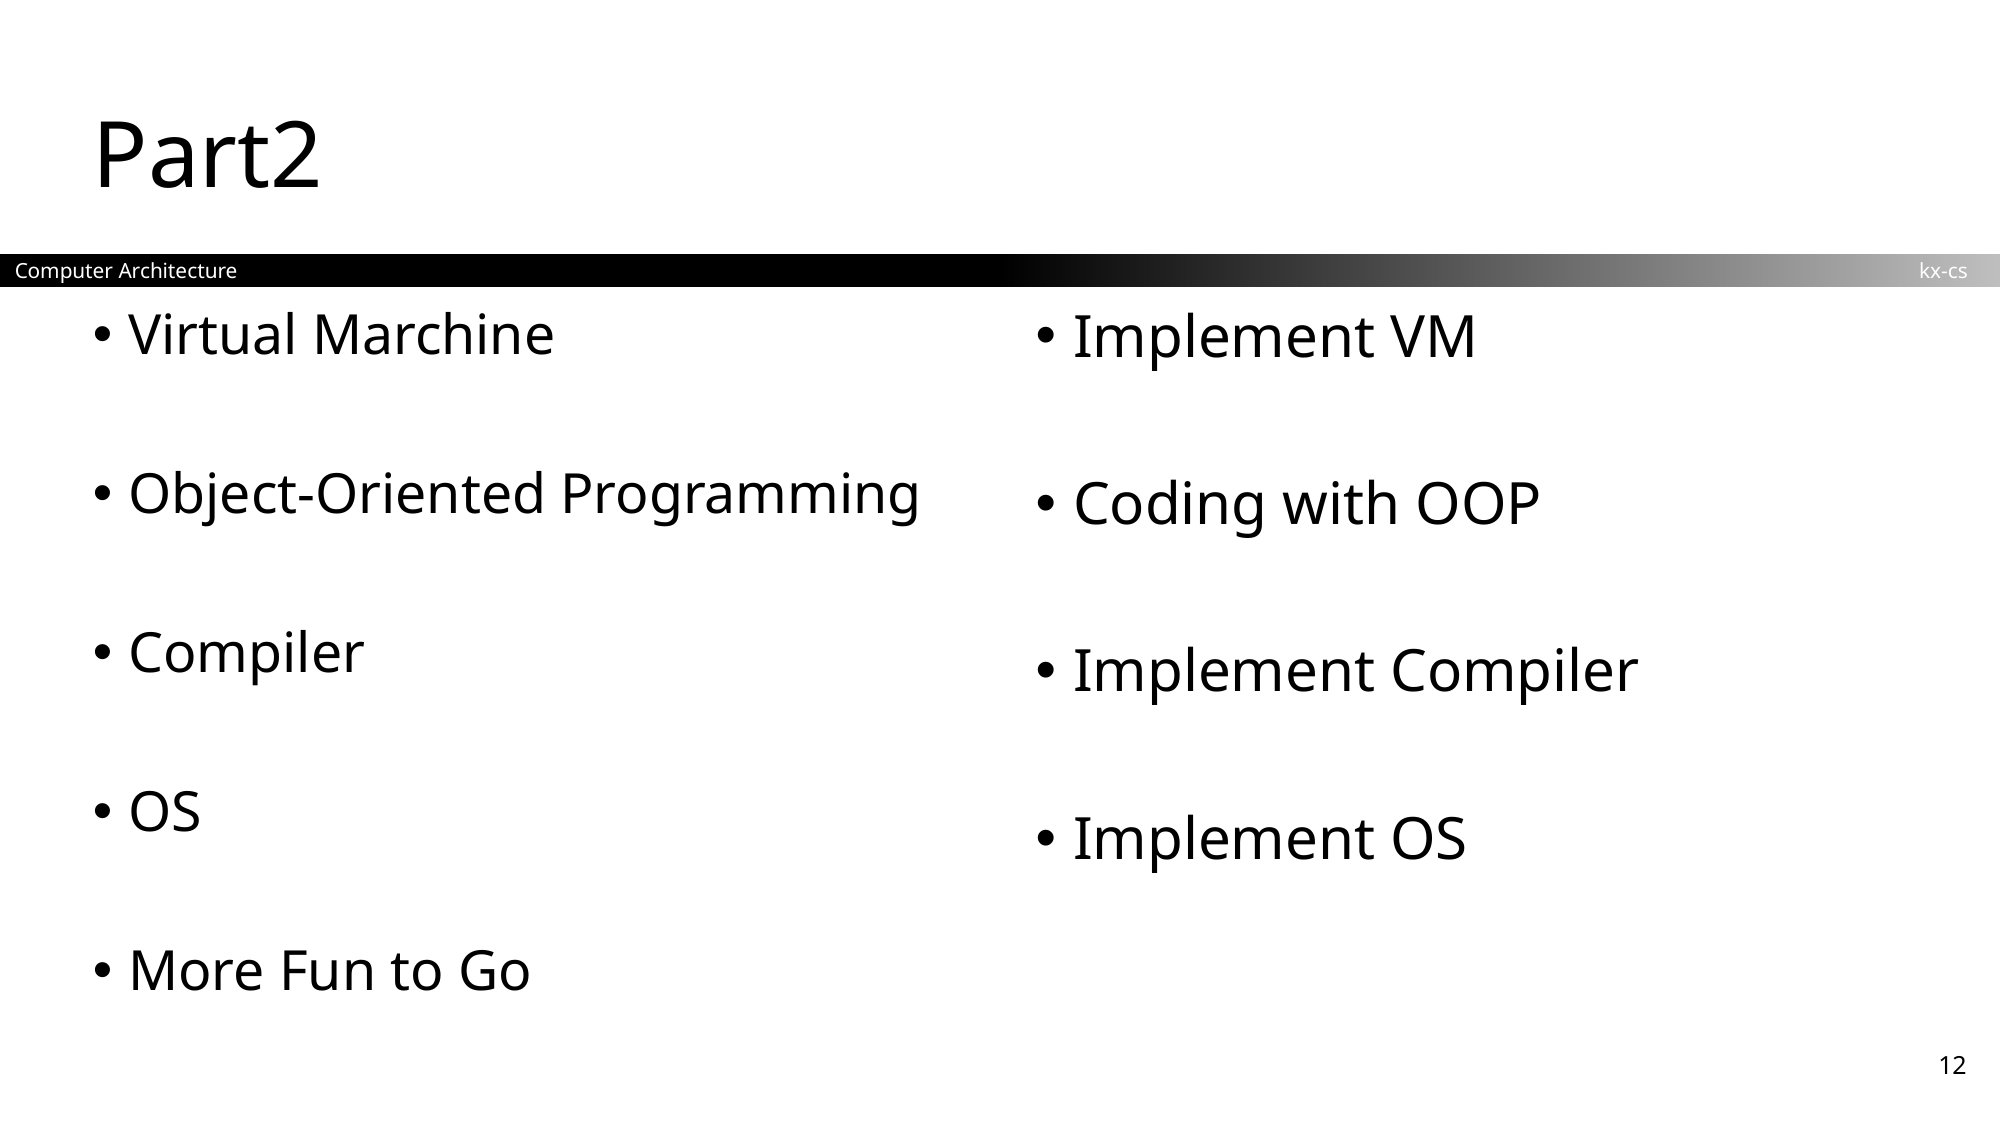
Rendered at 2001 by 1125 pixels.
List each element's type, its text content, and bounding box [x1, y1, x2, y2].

list Virtual Marchine Object-Oriented Programming Compiler OS More Fun to Go [78, 299, 1000, 1014]
text_box Implement VM Coding with OOP Implement Compiler Implement OS [1020, 299, 1943, 1014]
title Part2 [78, 73, 1413, 242]
